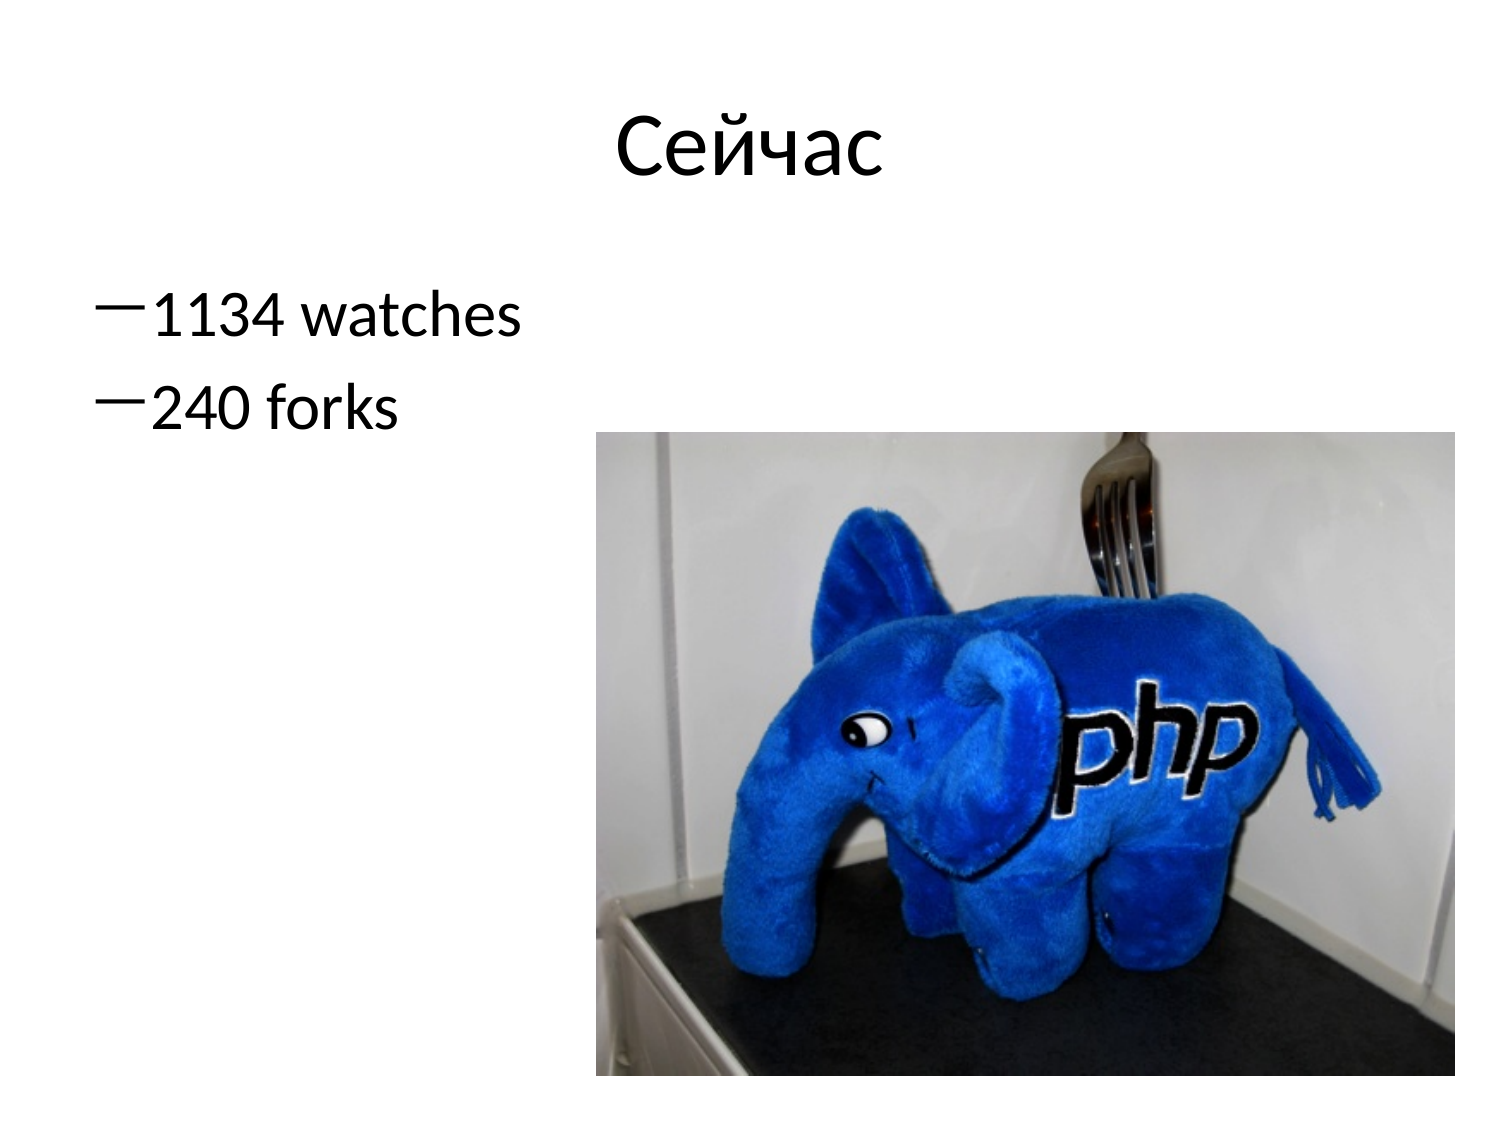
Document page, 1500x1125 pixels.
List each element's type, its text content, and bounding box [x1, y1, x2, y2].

list 1134 watches 240 forks [75, 262, 573, 1005]
title Сейчас [75, 45, 1425, 233]
picture [596, 432, 1455, 1076]
